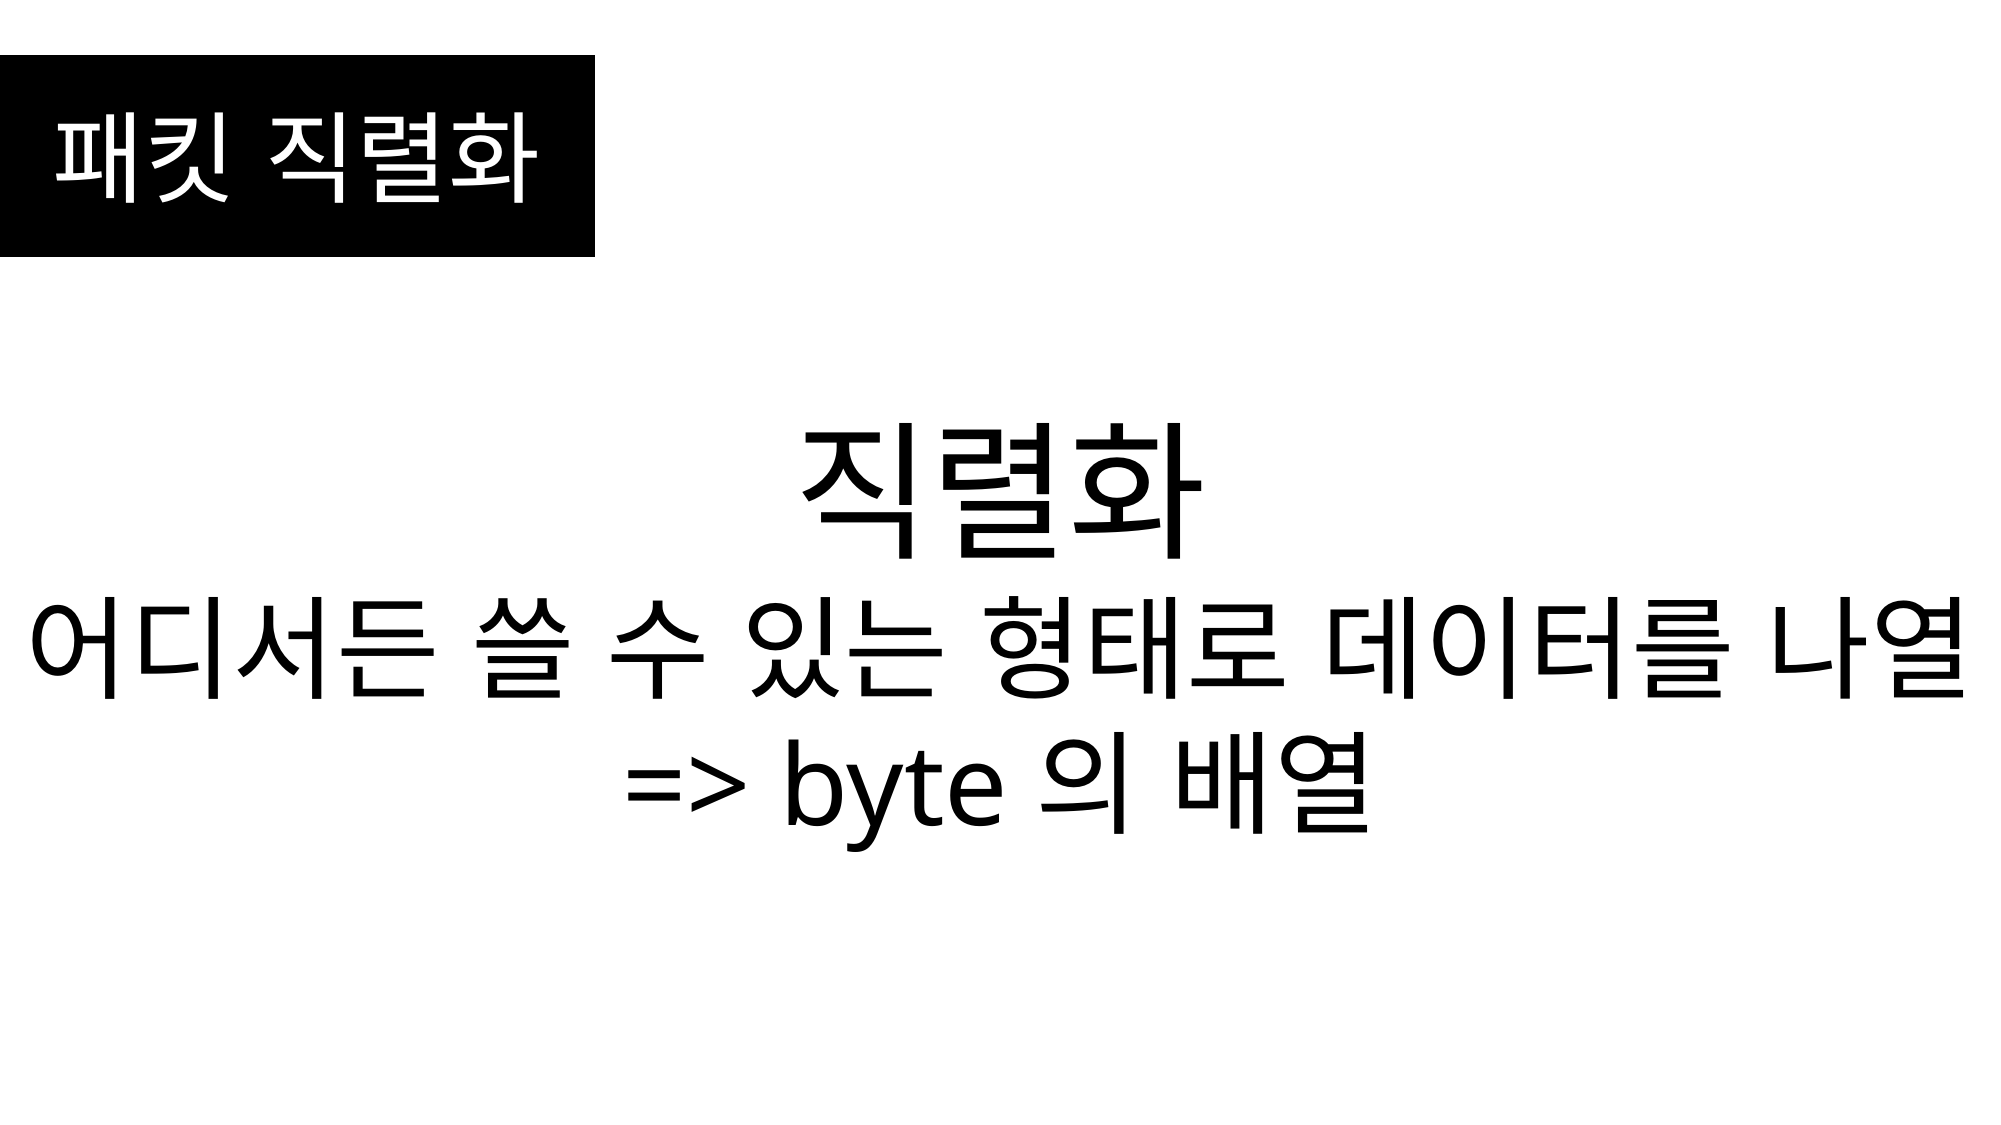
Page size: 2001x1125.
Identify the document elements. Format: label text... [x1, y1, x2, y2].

text_box 패킷 직렬화 [0, 55, 595, 257]
text_box 직렬화 "어디서든 쓸 수 있는 형태로 데이터를 나열" => byte의 배열 [0, 390, 2000, 856]
